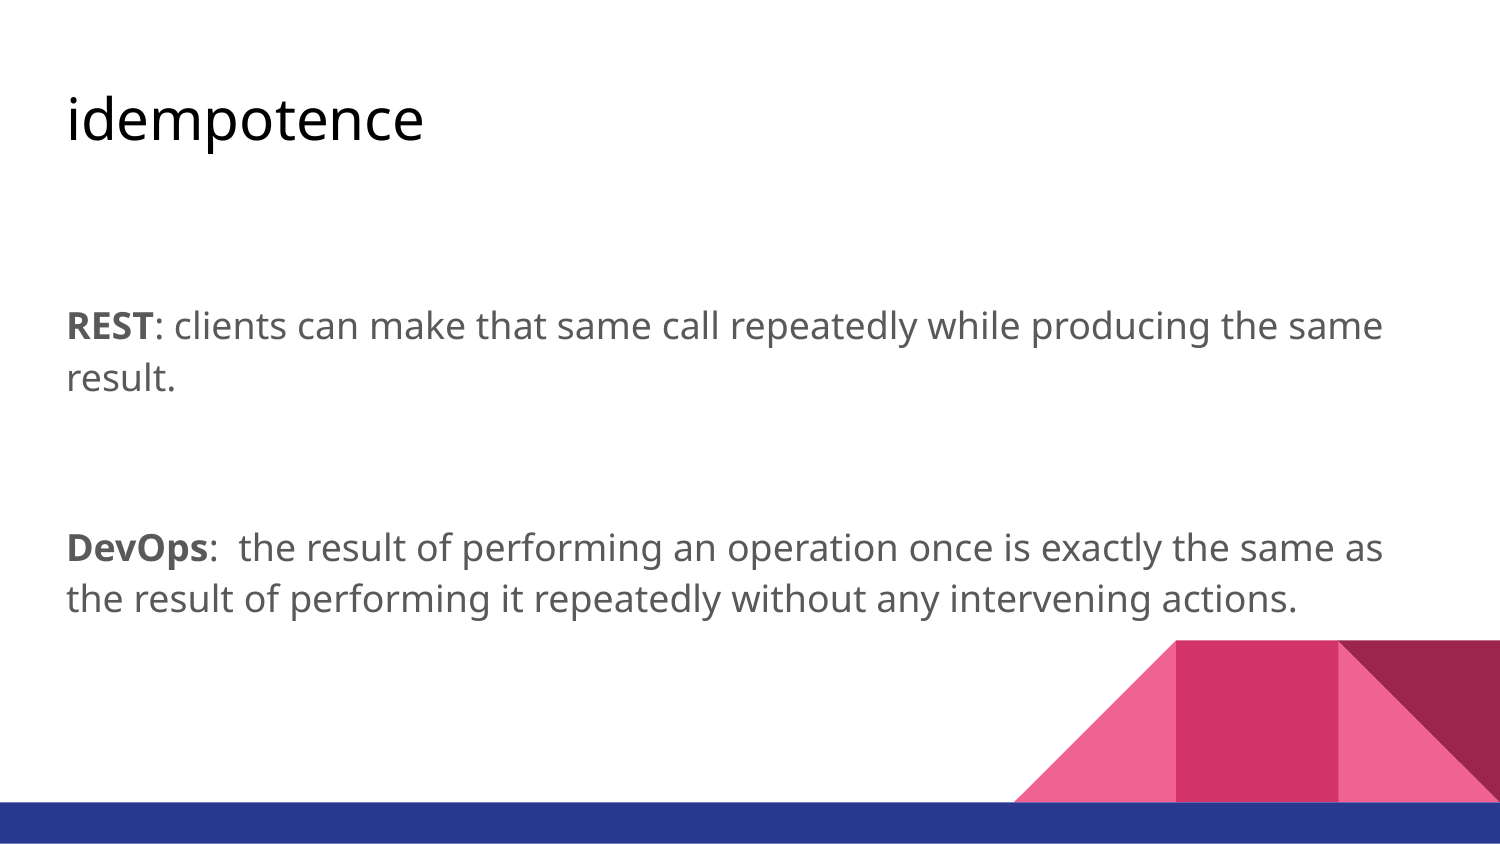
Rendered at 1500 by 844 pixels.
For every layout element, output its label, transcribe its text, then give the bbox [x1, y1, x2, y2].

title idempotence [51, 67, 1449, 167]
list REST: clients can make that same call repeatedly while producing the same result. DevOps: the result of performing an operation once is exactly the same as the result of performing it repeatedly without any intervening actions. [51, 201, 1449, 750]
